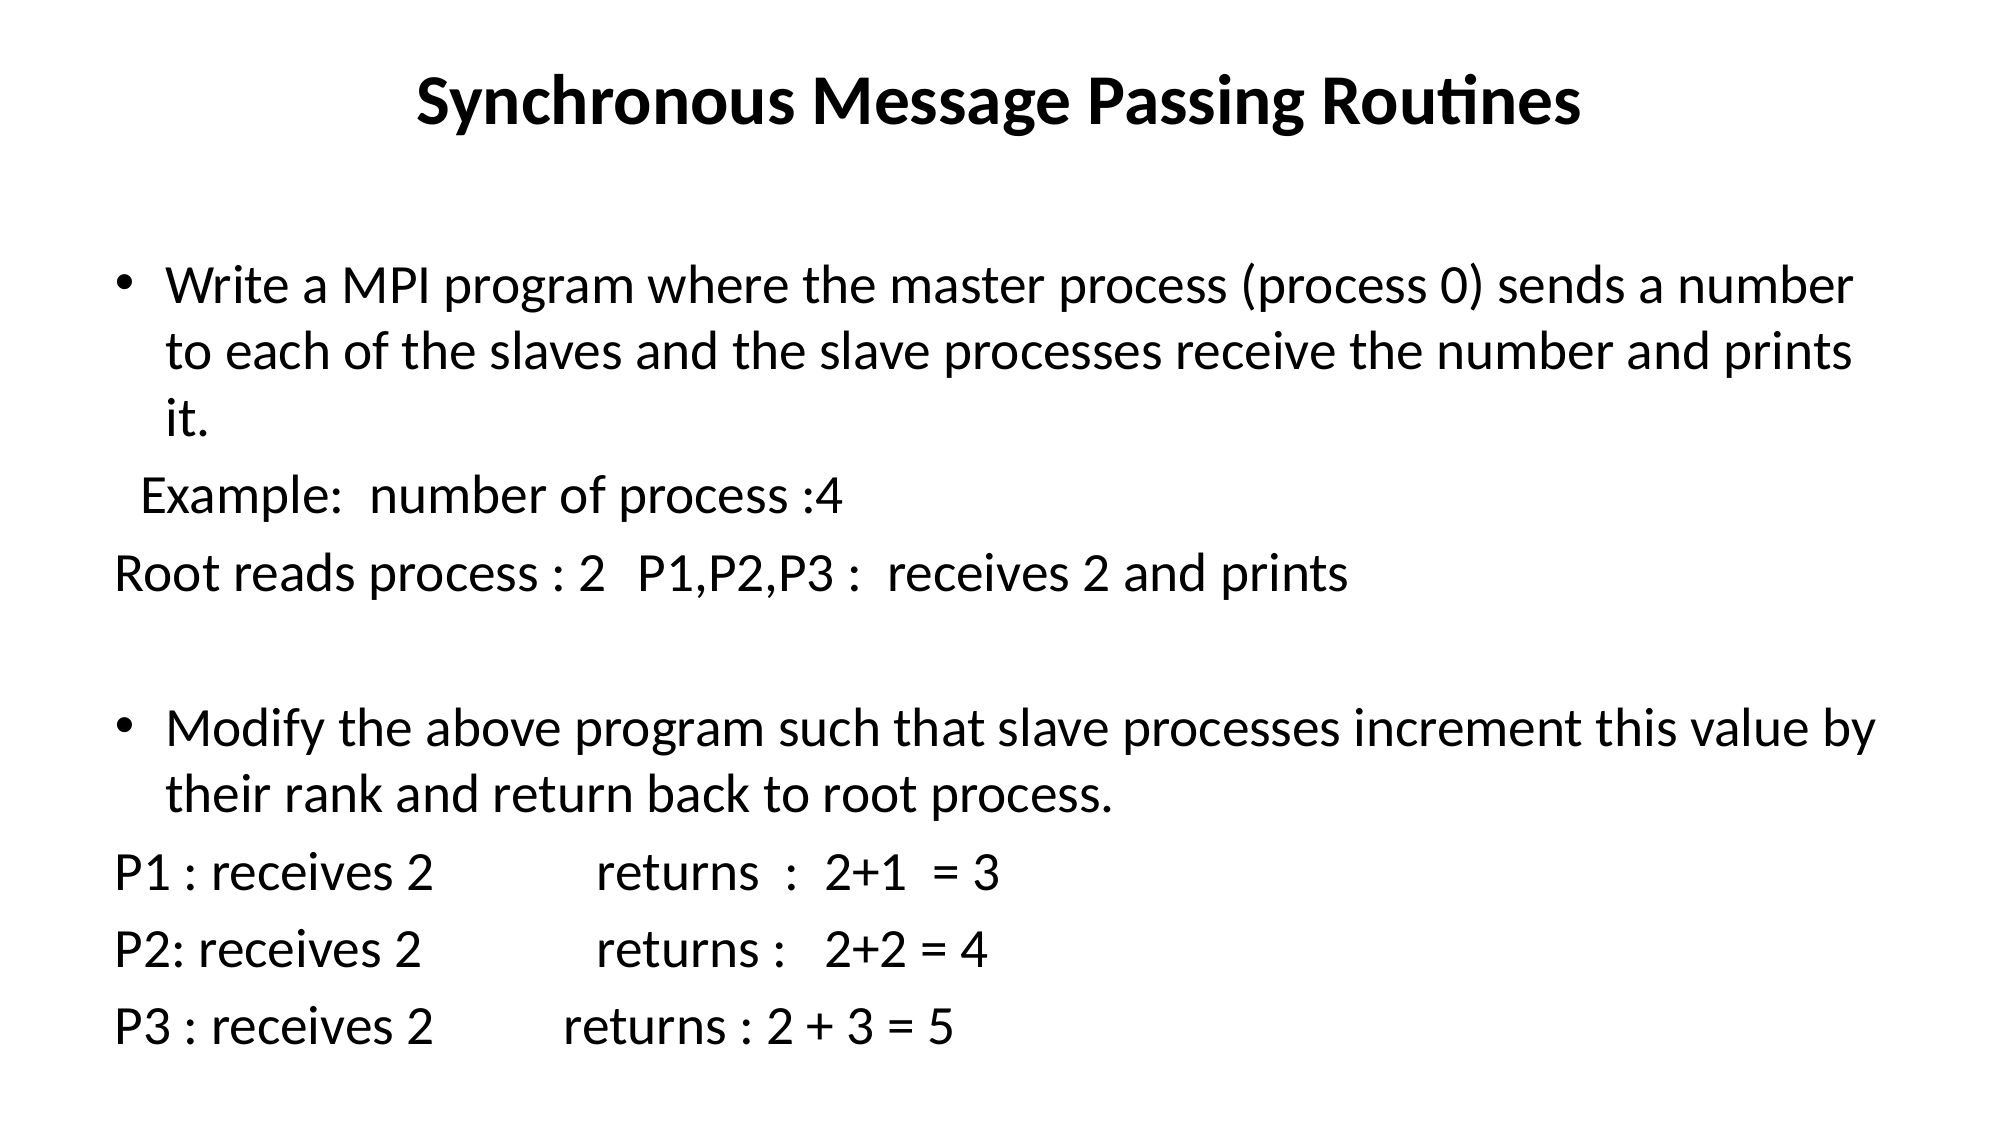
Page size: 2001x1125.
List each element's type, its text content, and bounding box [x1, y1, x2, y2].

title Synchronous Message Passing Routines [99, 45, 1900, 163]
list Write a MPI program where the master process (process 0) sends a number to each of the slaves and the slave processes receive the number and prints it. Example: number of process :4 Root reads process : 2 P1,P2,P3 : receives 2 and prints Modify the above program such that slave processes increment this value by their rank and return back to root process. P1 : receives 2 returns : 2+1 = 3 P2: receives 2 returns : 2+2 = 4 P3 : receives 2 returns : 2 + 3 = 5 [99, 163, 1900, 1073]
